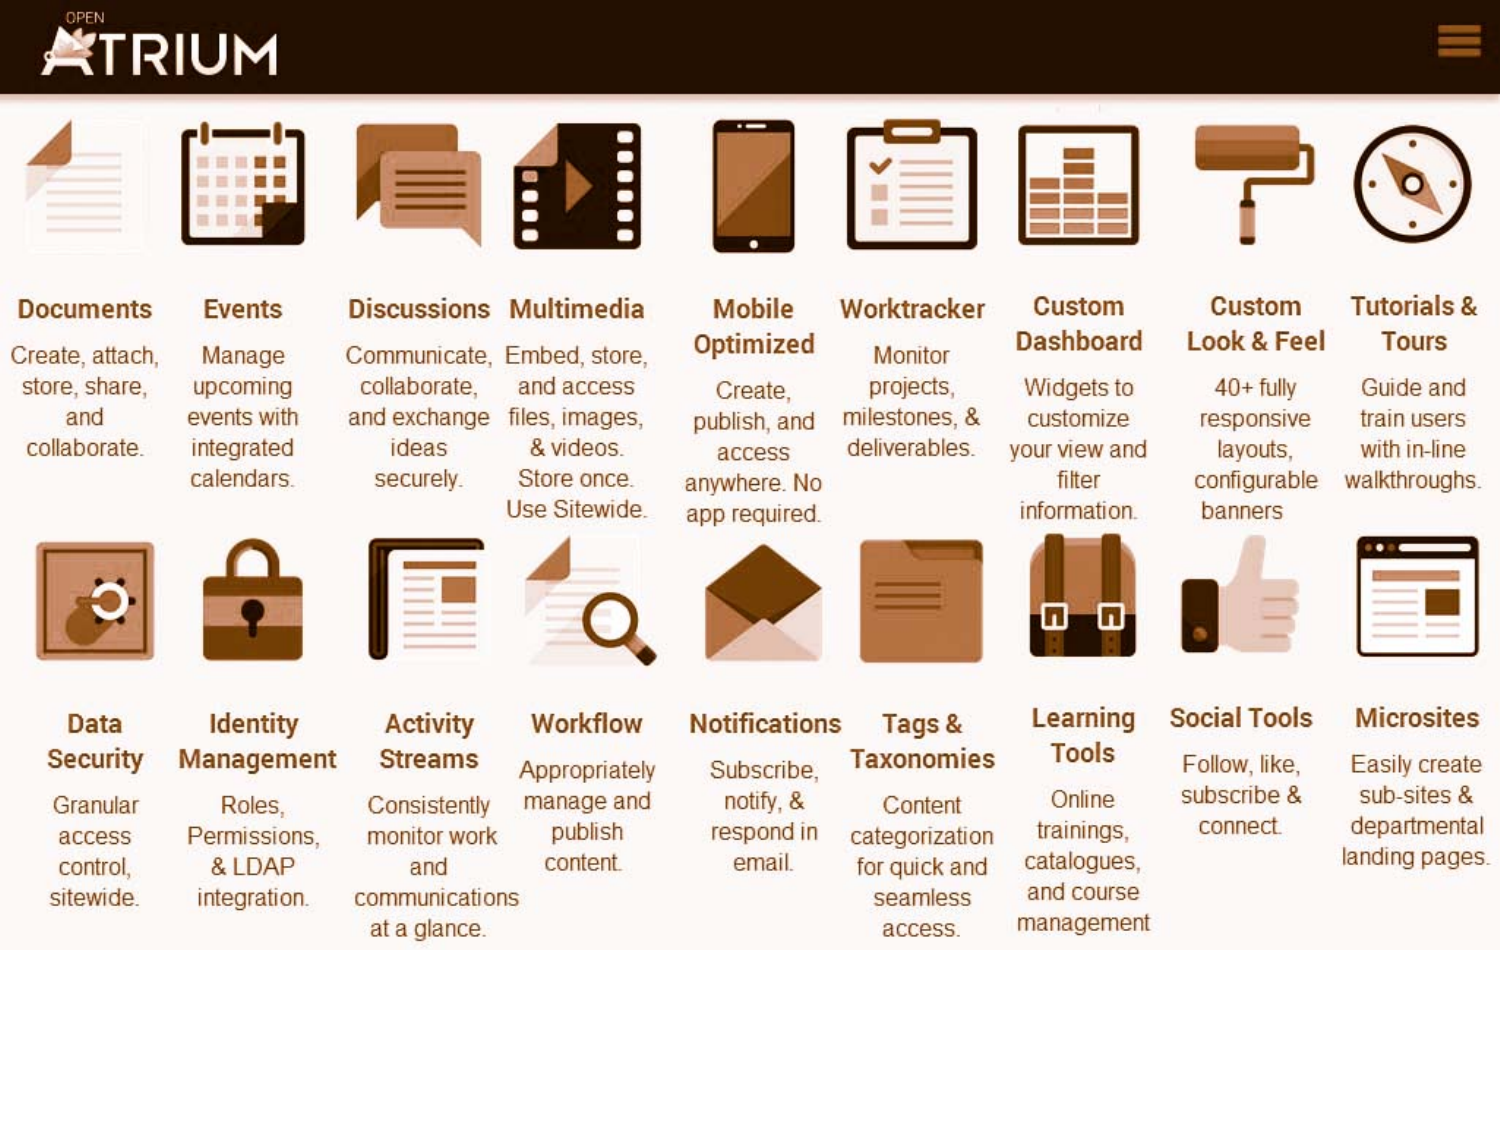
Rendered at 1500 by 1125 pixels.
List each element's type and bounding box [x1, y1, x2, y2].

picture [0, 0, 1500, 950]
